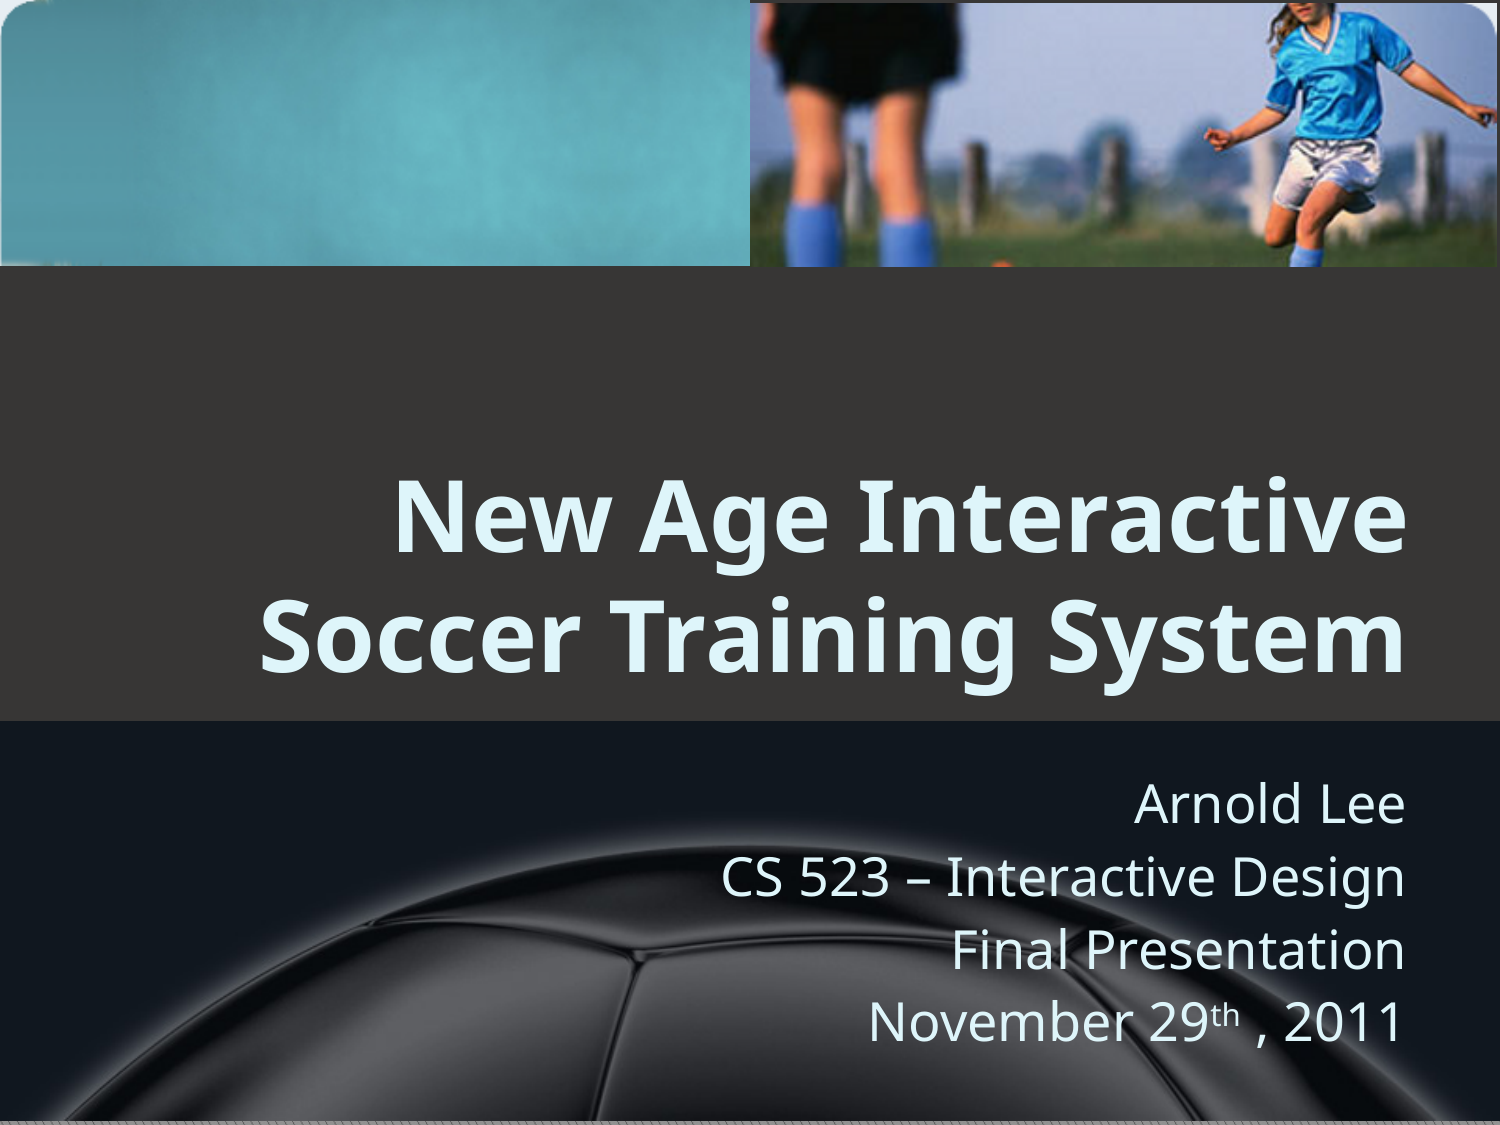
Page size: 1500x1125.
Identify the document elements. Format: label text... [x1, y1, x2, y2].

picture [0, 720, 1500, 1122]
picture [0, 0, 1497, 267]
title New Age Interactive Soccer Training System [112, 276, 1425, 700]
